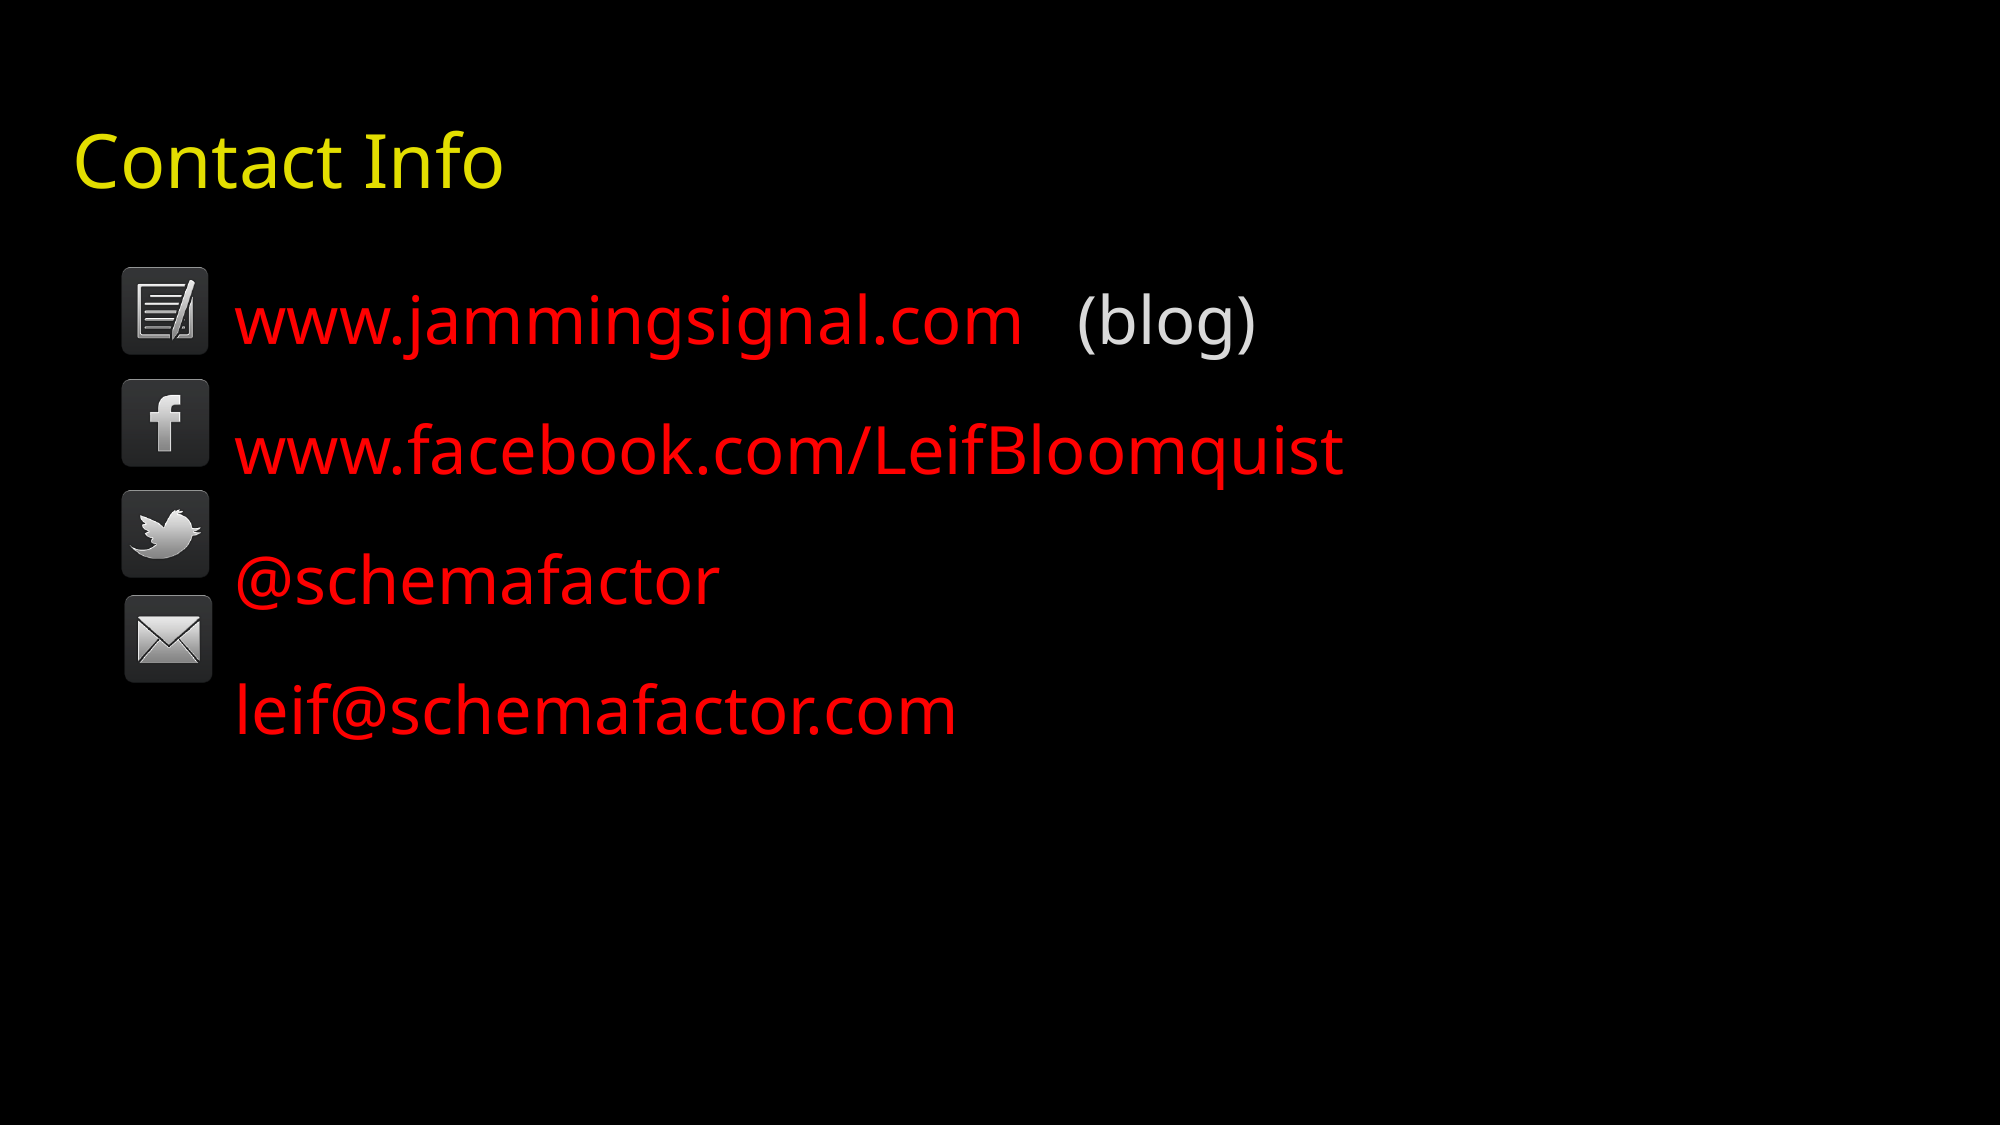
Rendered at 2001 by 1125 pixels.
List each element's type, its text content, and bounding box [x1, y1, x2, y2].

picture [116, 485, 214, 583]
title Contact Info [57, 37, 1318, 213]
picture [119, 590, 217, 688]
picture [116, 374, 214, 472]
picture [115, 262, 213, 360]
list www.jammingsignal.com (blog) www.facebook.com/LeifBloomquist @schemafactor leif@schemafactor.com [219, 270, 1599, 1046]
